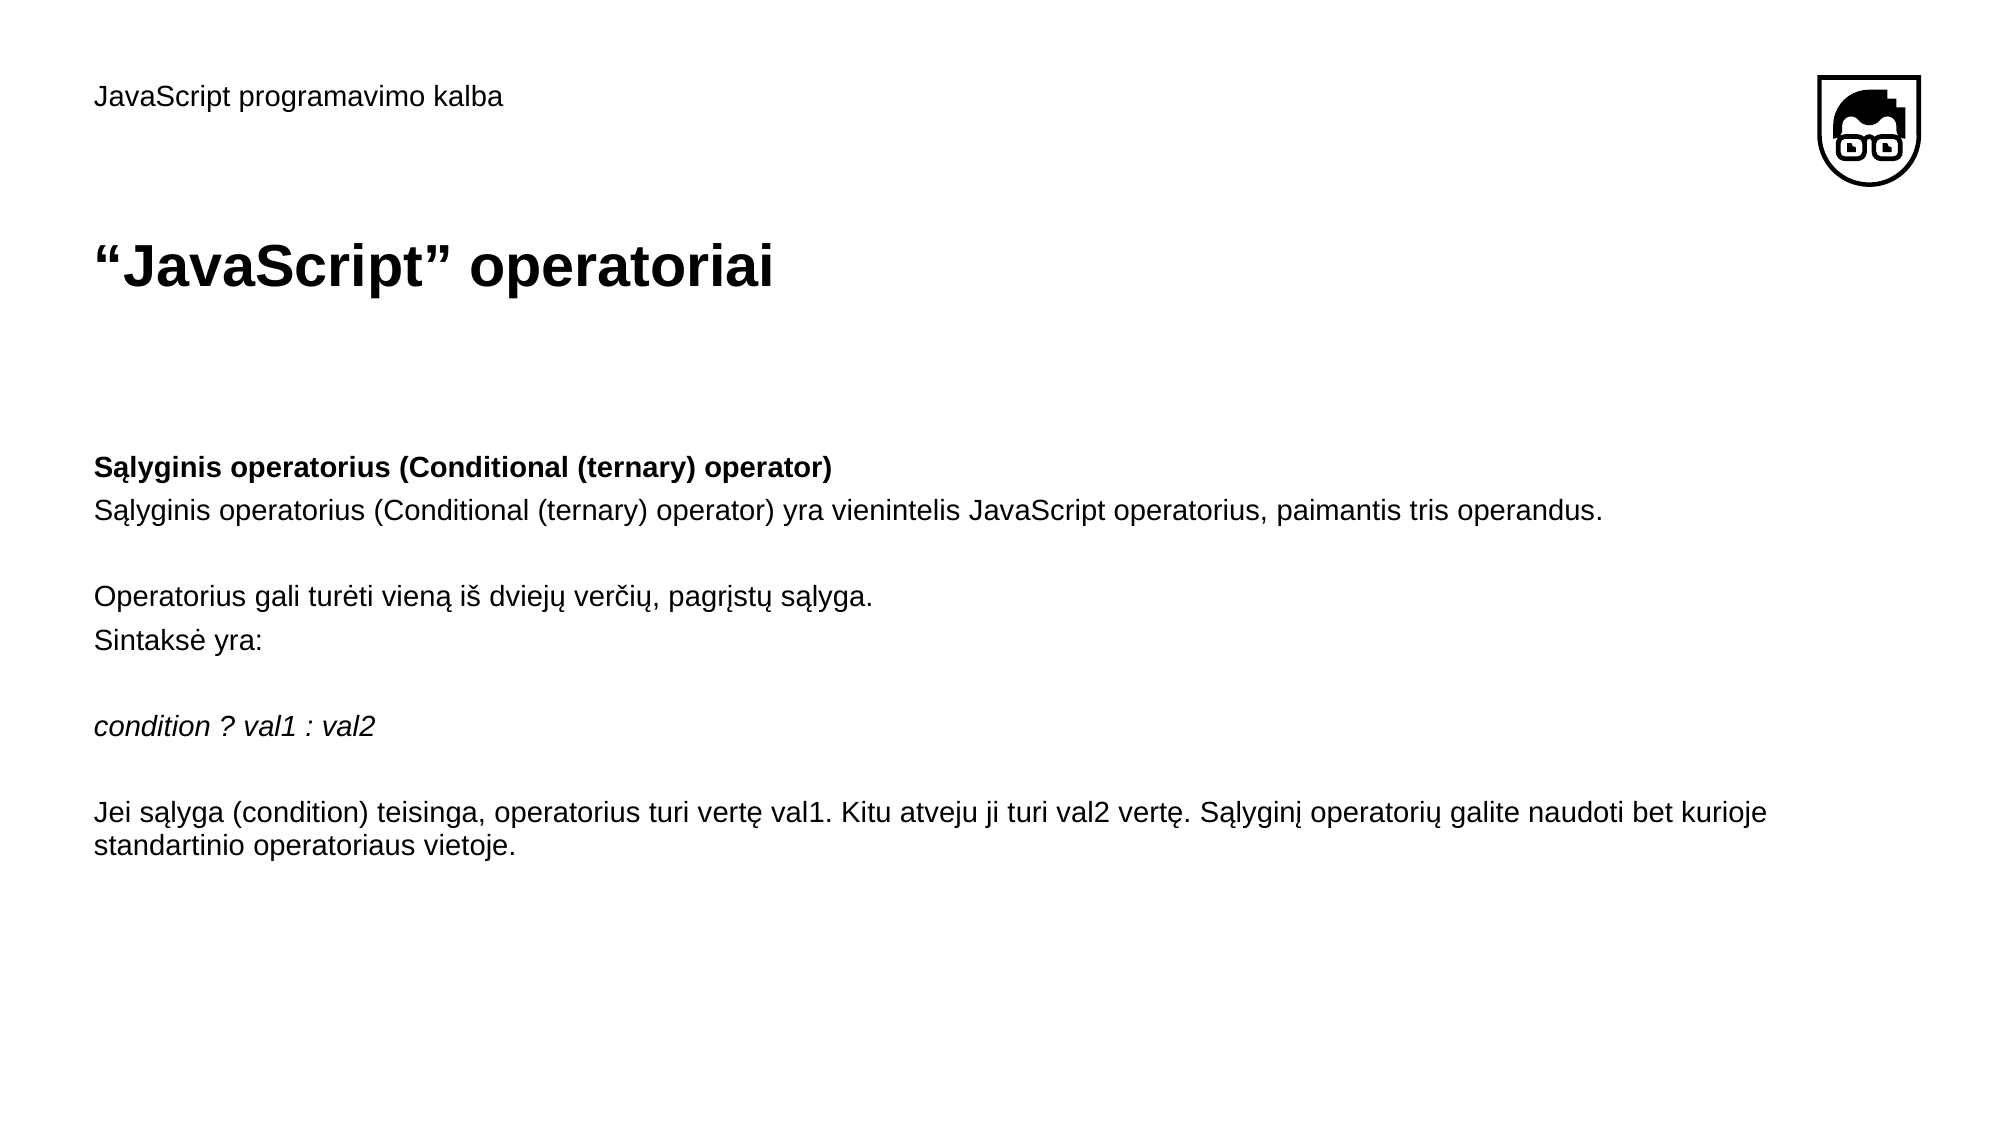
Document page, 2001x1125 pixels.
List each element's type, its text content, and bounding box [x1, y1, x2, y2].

title “JavaScript” operatoriai [78, 224, 1851, 438]
list JavaScript programavimo kalba [78, 75, 1102, 150]
list Sąlyginis operatorius (Conditional (ternary) operator) Sąlyginis operatorius (Conditional (ternary) operator) yra vienintelis JavaScript operatorius, paimantis tris operandus. Operatorius gali turėti vieną iš dviejų verčių, pagrįstų sąlyga. Sintaksė yra: condition ? val1 : val2 Jei sąlyga (condition) teisinga, operatorius turi vertę val1. Kitu atveju ji turi val2 vertę. Sąlyginį operatorių galite naudoti bet kurioje standartinio operatoriaus vietoje. [78, 438, 1861, 1125]
